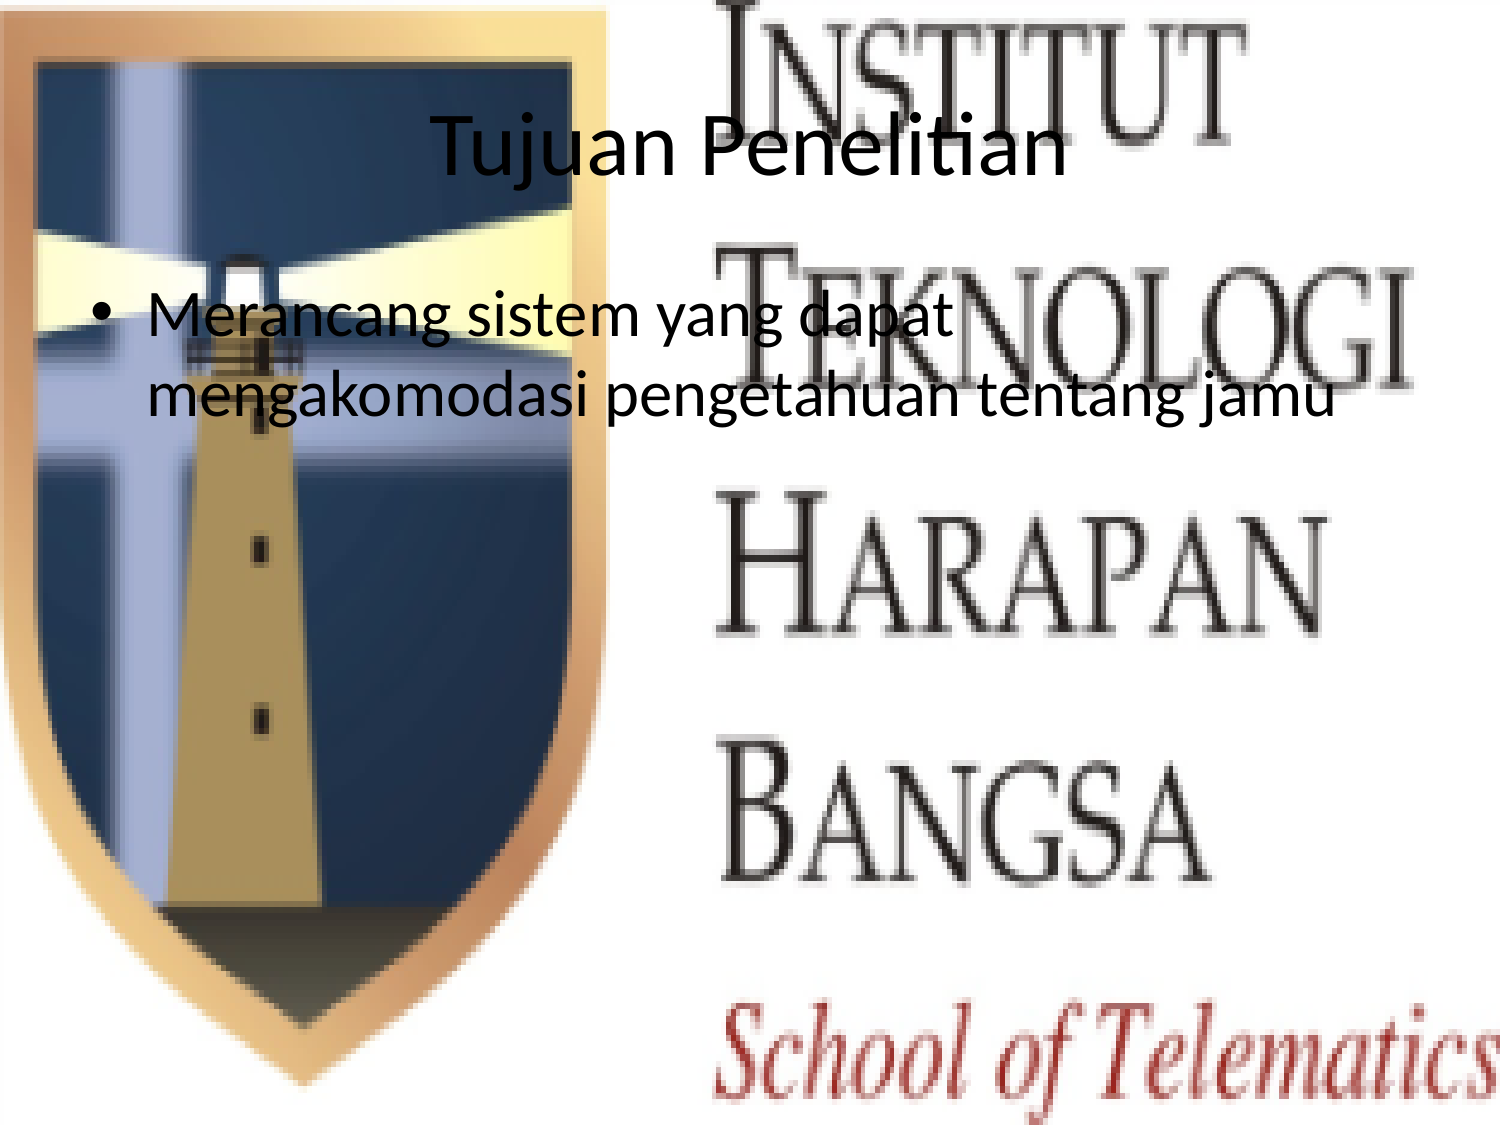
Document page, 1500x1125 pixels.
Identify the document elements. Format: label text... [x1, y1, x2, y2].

picture [0, 0, 1500, 1125]
list Merancang sistem yang dapat mengakomodasi pengetahuan tentang jamu [75, 262, 1425, 1005]
title Tujuan Penelitian [75, 45, 1425, 233]
